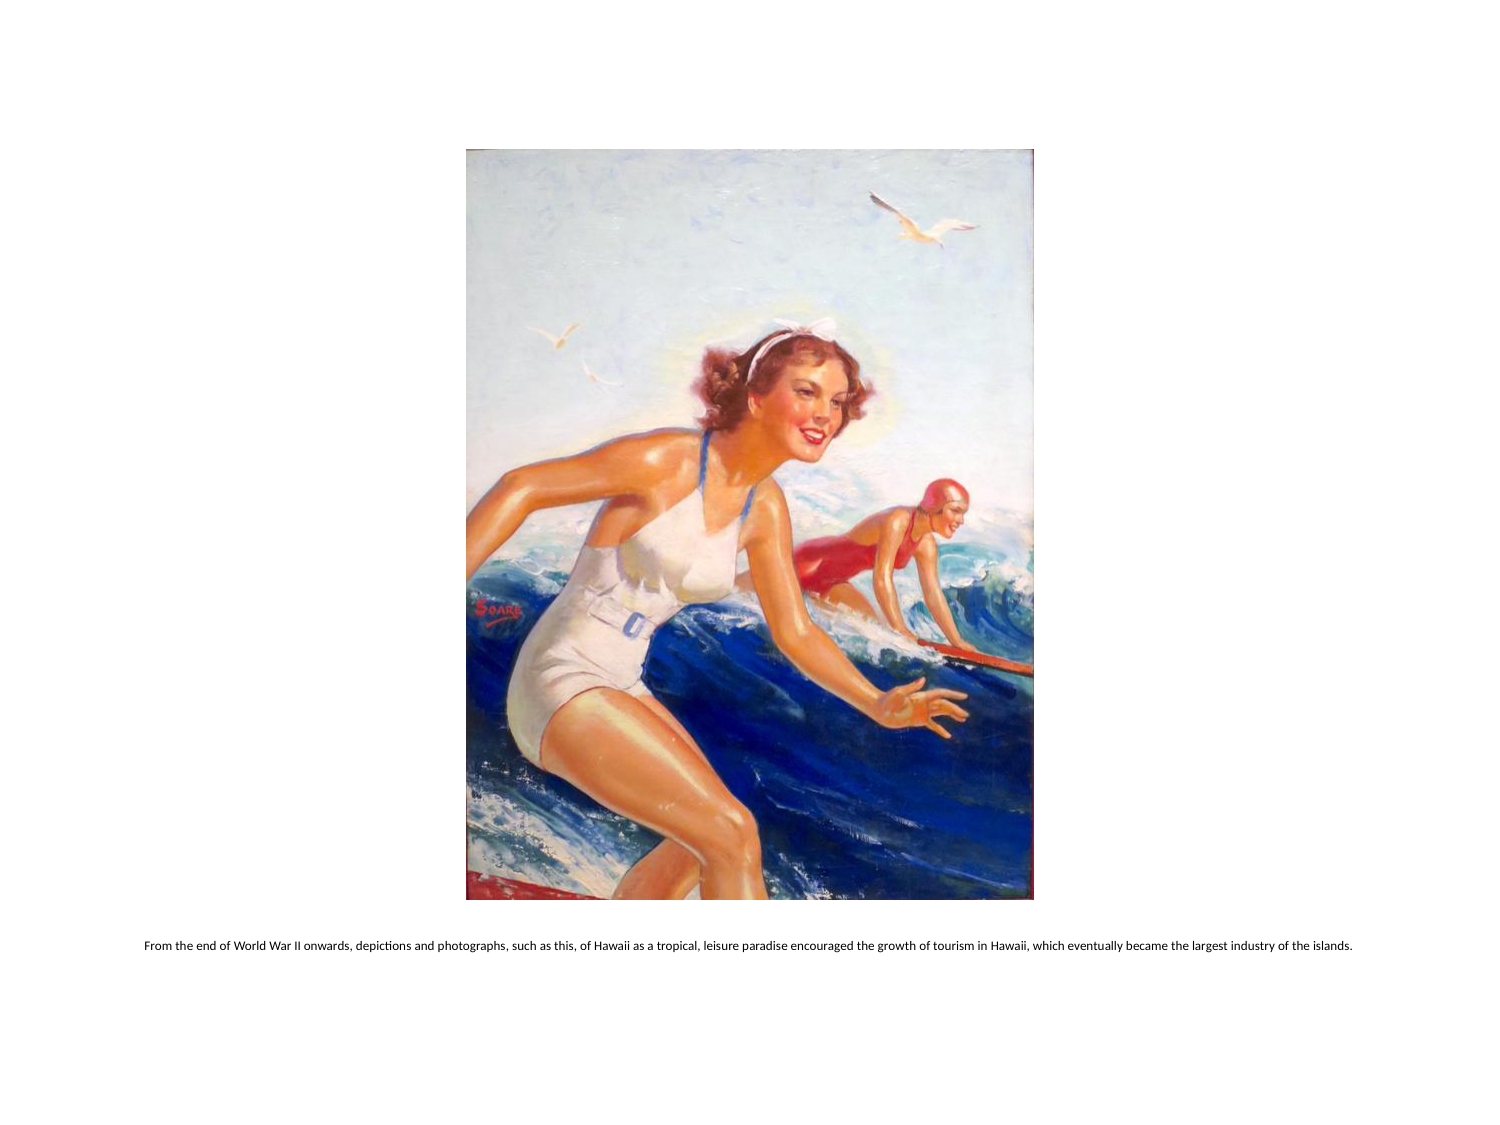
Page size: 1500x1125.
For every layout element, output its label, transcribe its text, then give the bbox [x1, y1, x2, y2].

text_box From the end of World War II onwards, depictions and photographs, such as this, of Hawaii as a tropical, leisure paradise encouraged the growth of tourism in Hawaii, which eventually became the largest industry of the islands. [129, 929, 1371, 961]
picture [465, 149, 1035, 901]
